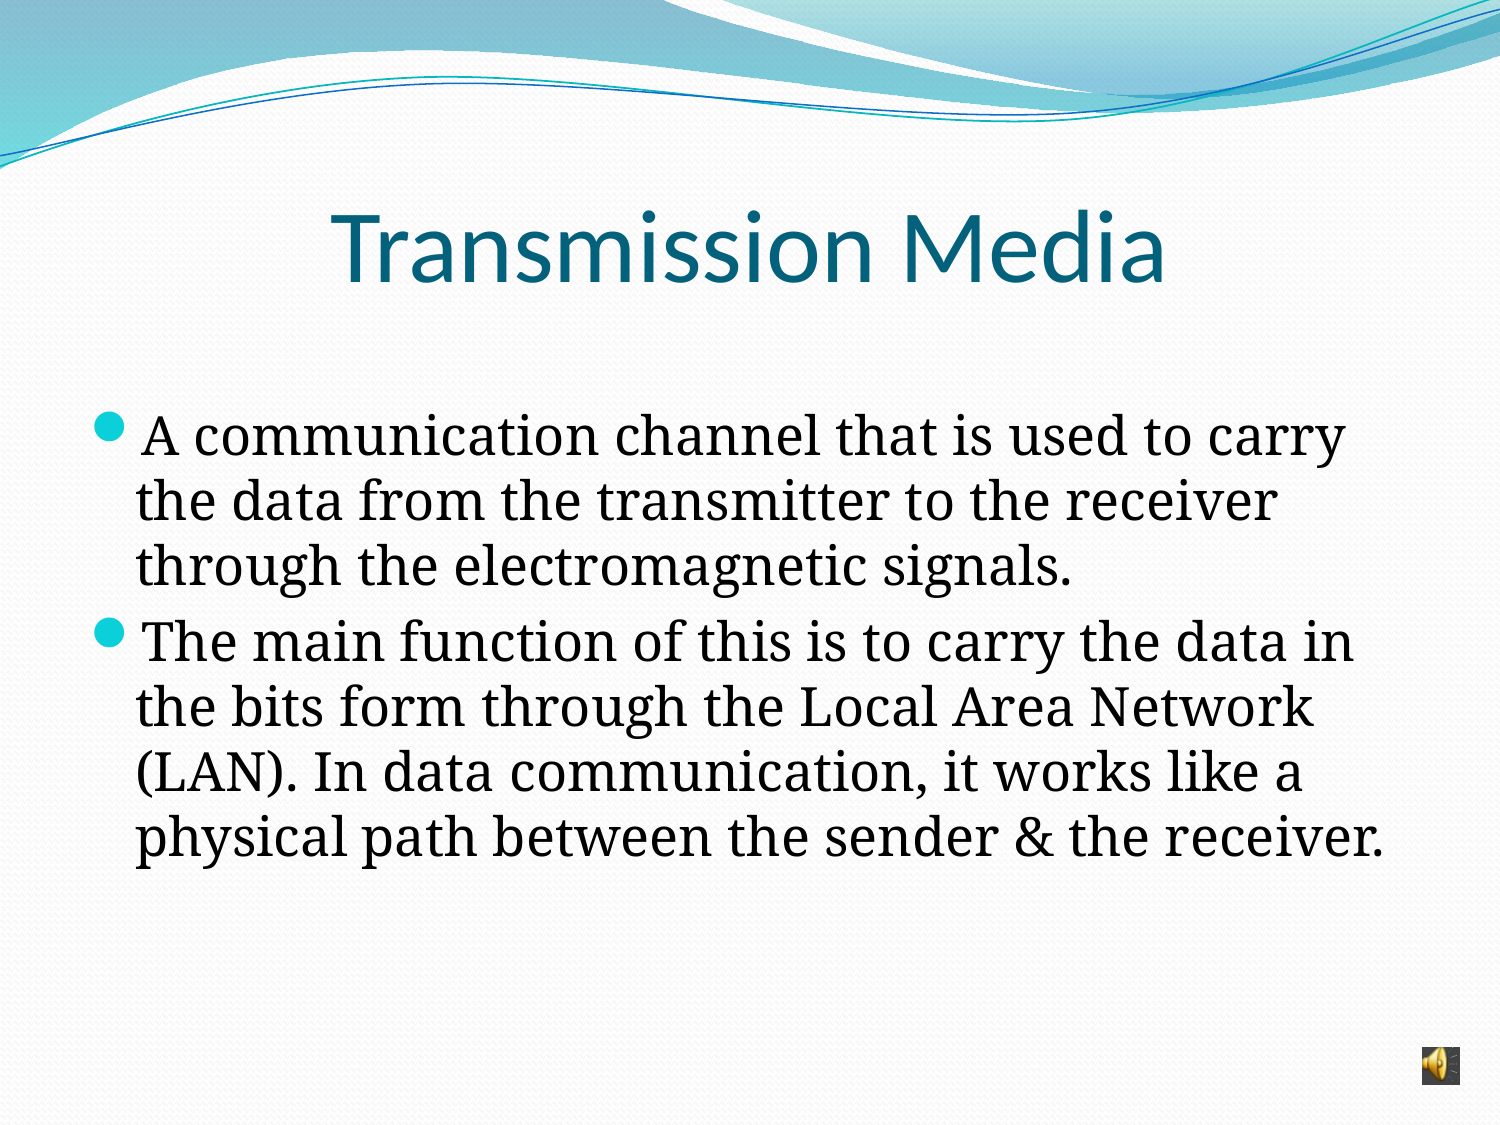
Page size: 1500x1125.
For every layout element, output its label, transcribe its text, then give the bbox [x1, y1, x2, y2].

picture [1420, 1045, 1462, 1087]
list A communication channel that is used to carry the data from the transmitter to the receiver through the electromagnetic signals. The main function of this is to carry the data in the bits form through the Local Area Network (LAN). In data communication, it works like a physical path between the sender & the receiver. [75, 317, 1425, 1038]
title Transmission Media [75, 115, 1425, 303]
